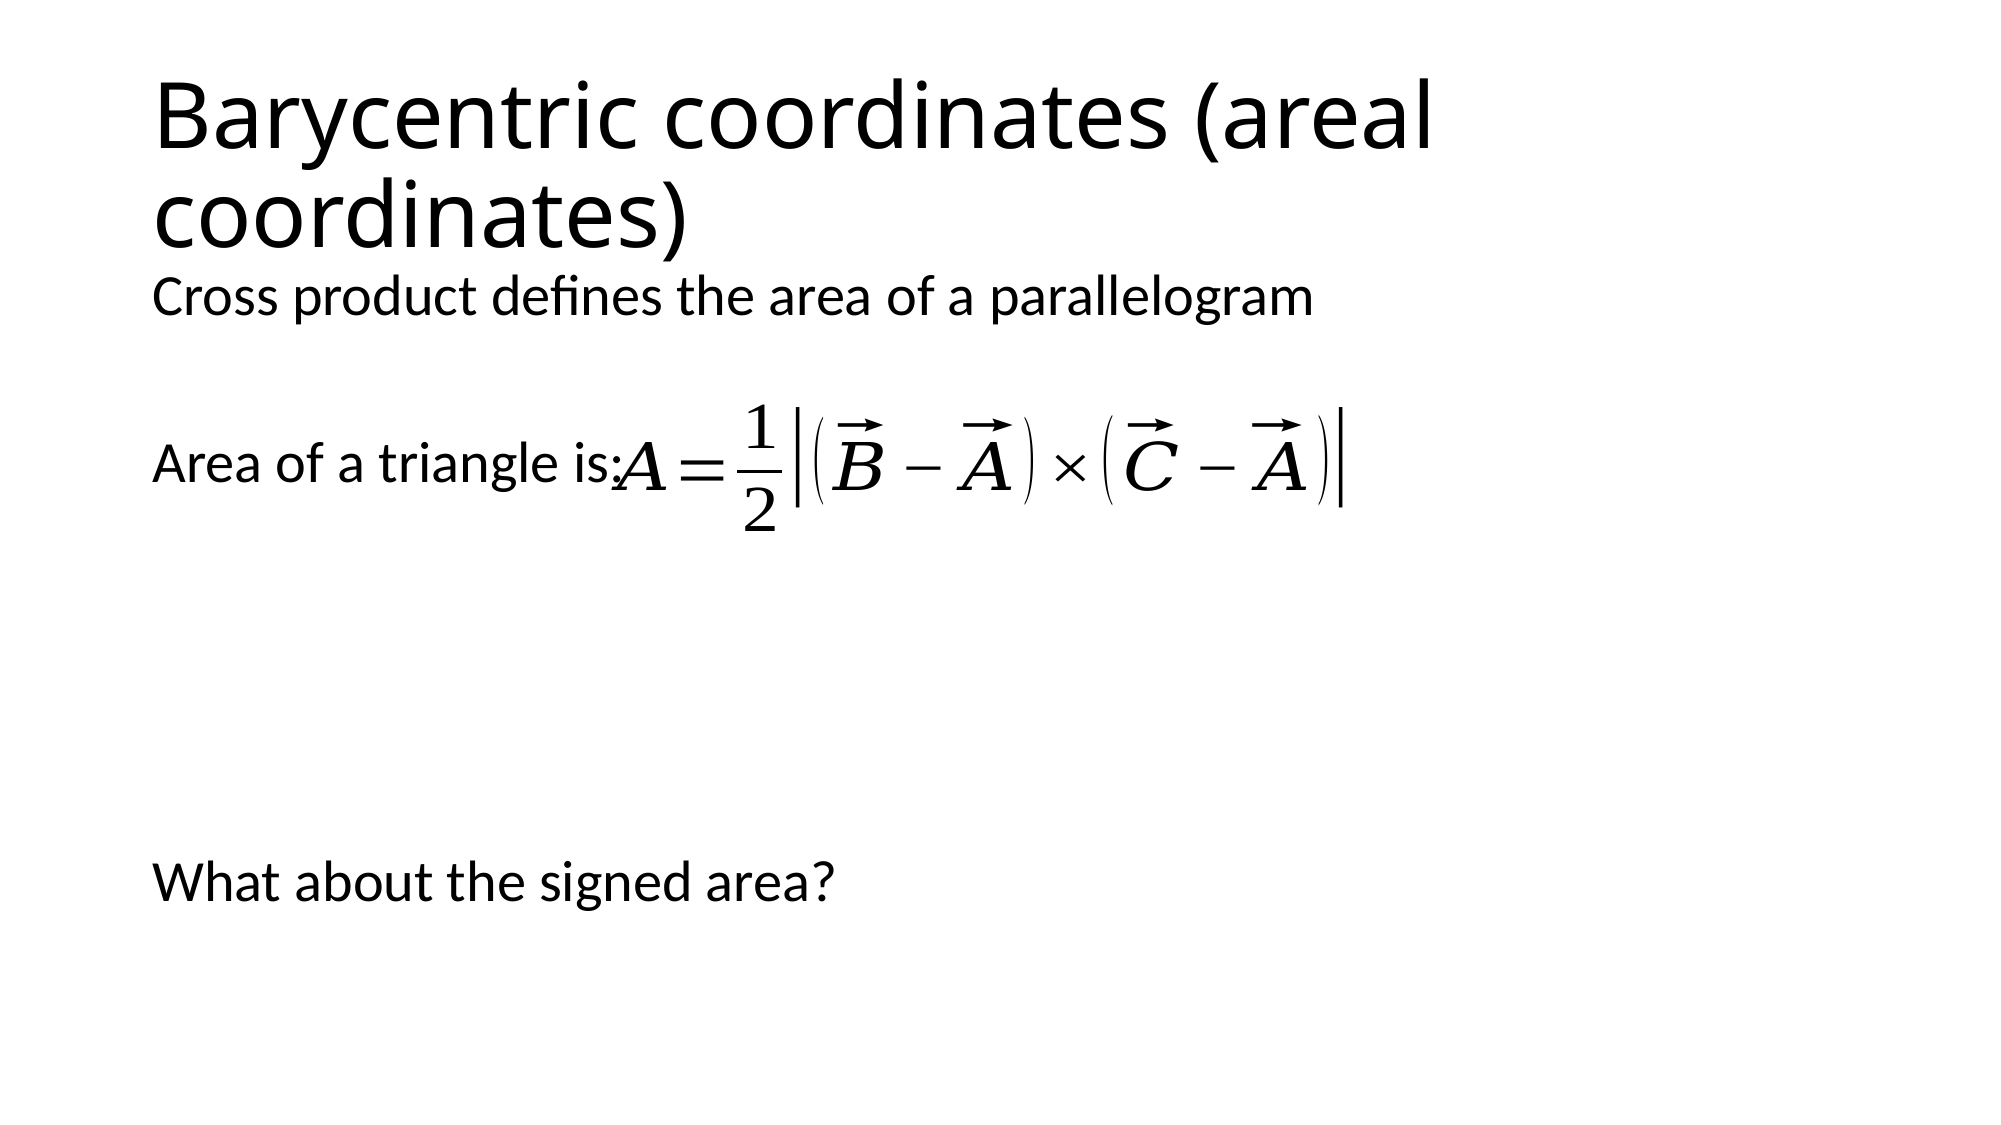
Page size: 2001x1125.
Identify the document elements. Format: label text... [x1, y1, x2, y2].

list Cross product defines the area of a parallelogram Area of a triangle is: What about the signed area? [137, 257, 1863, 1006]
title Barycentric coordinates (areal coordinates) [137, 59, 1863, 257]
